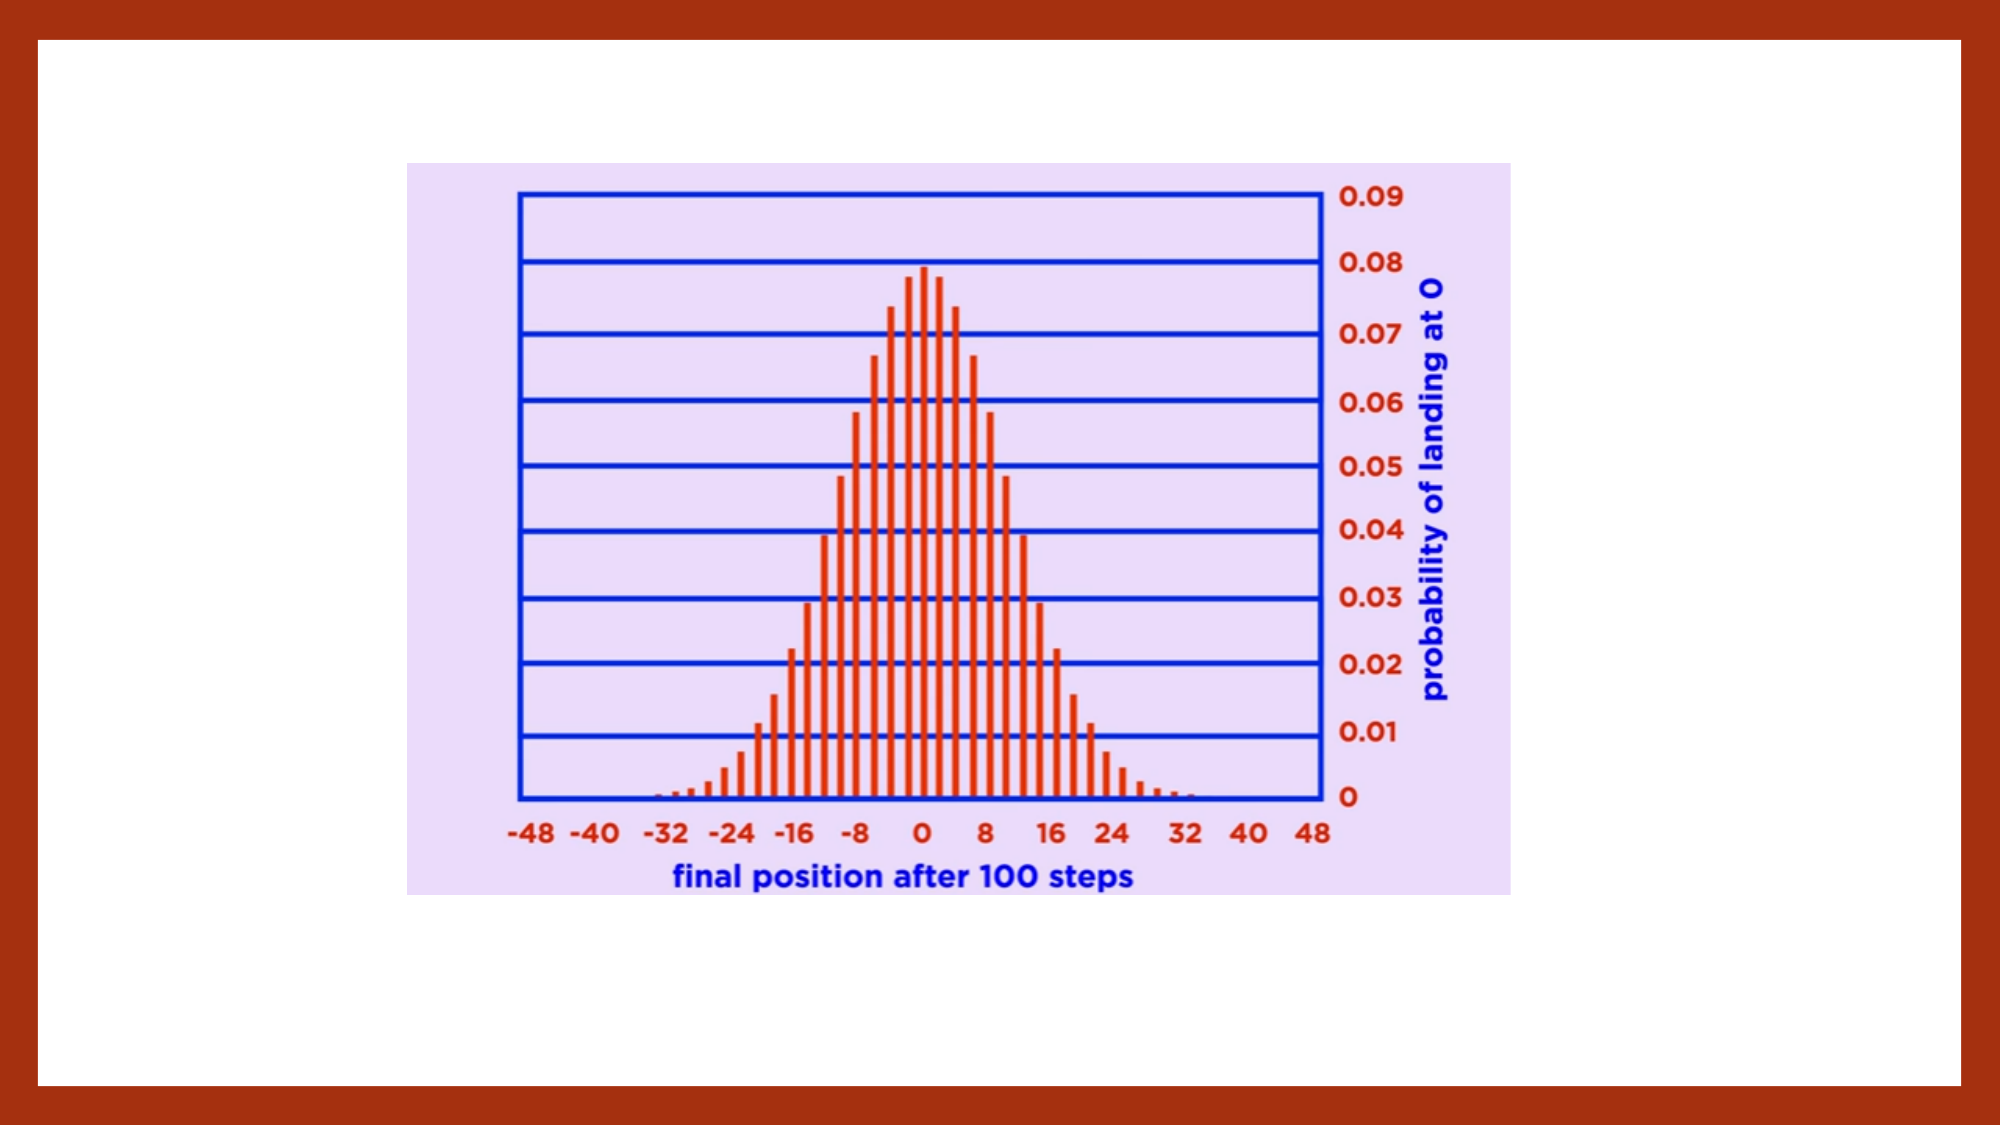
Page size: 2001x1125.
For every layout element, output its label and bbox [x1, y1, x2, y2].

picture [406, 163, 1511, 895]
